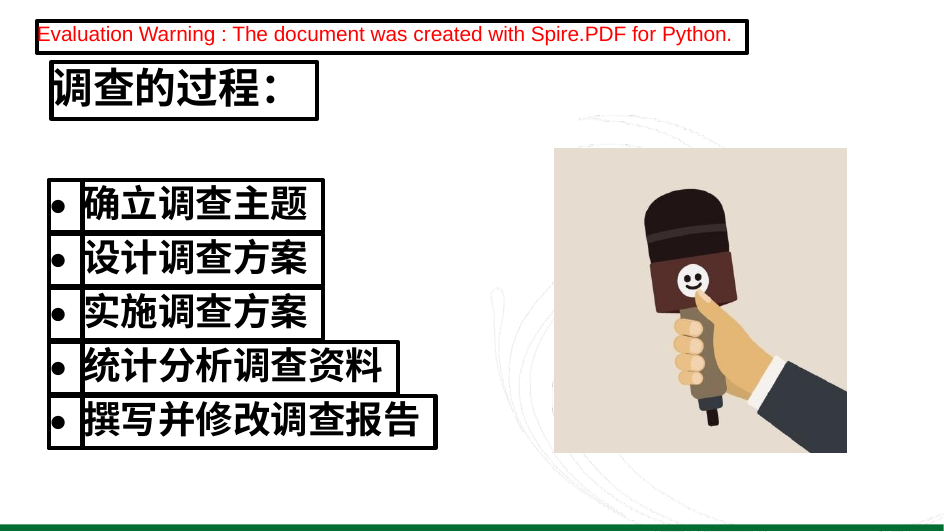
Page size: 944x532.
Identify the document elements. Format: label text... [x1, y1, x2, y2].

text_box 撰写并修改调查报告 [81, 394, 438, 450]
text_box • [47, 394, 81, 450]
text_box 统计分析调查资料 [81, 340, 400, 394]
text_box • [47, 232, 81, 286]
picture [0, 105, 944, 532]
text_box • [47, 286, 81, 340]
text_box • [47, 340, 81, 394]
text_box 实施调查方案 [81, 286, 325, 340]
text_box • [47, 178, 81, 232]
text_box 确立调查主题 [81, 178, 325, 232]
text_box 设计调查方案 [81, 232, 325, 286]
text_box 调查的过程： [49, 60, 319, 121]
text_box Evaluation Warning : The document was created with Spire.PDF for Python. [35, 19, 749, 55]
